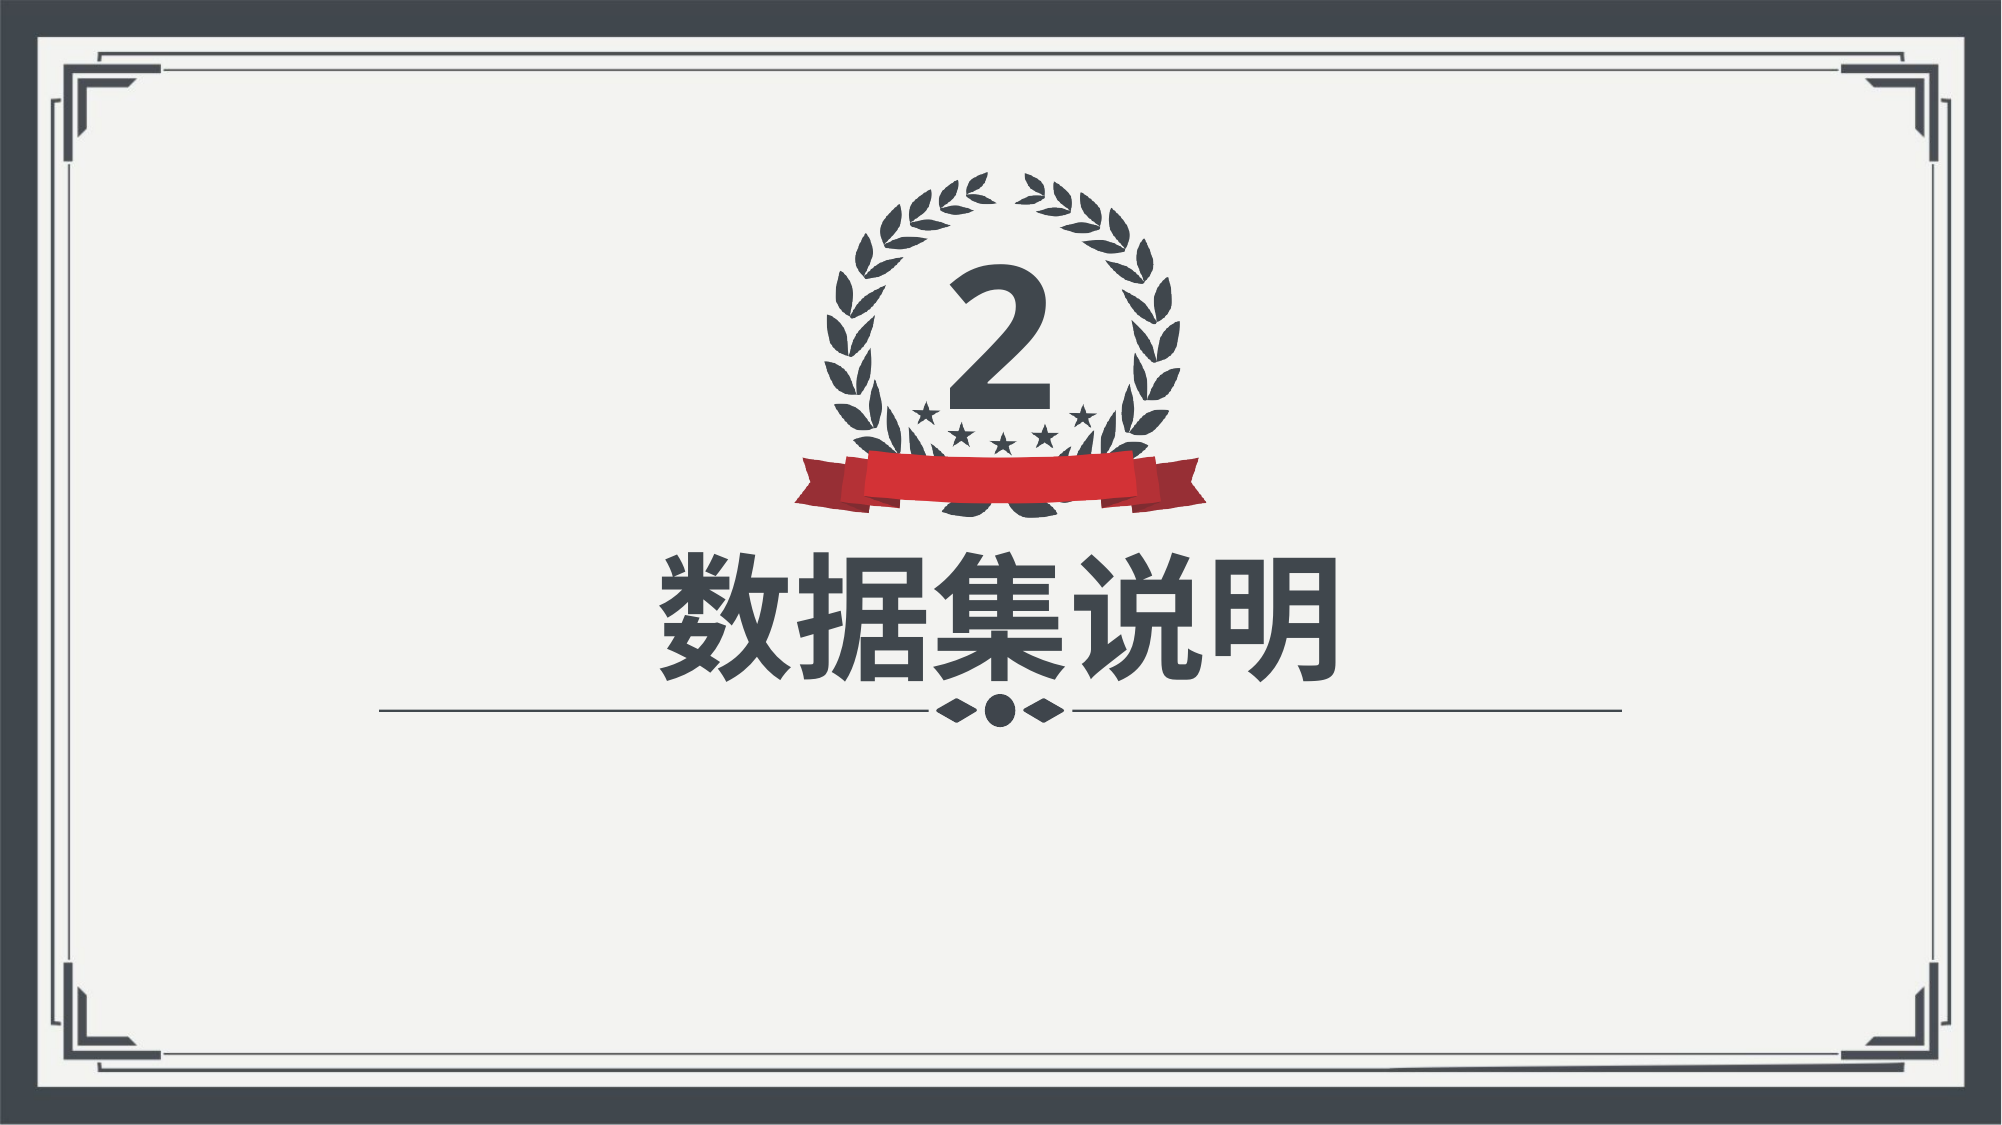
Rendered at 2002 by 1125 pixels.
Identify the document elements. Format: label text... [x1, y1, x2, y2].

picture [0, 0, 2002, 1125]
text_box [378, 693, 1623, 728]
text_box 数据集说明 [487, 524, 1514, 692]
